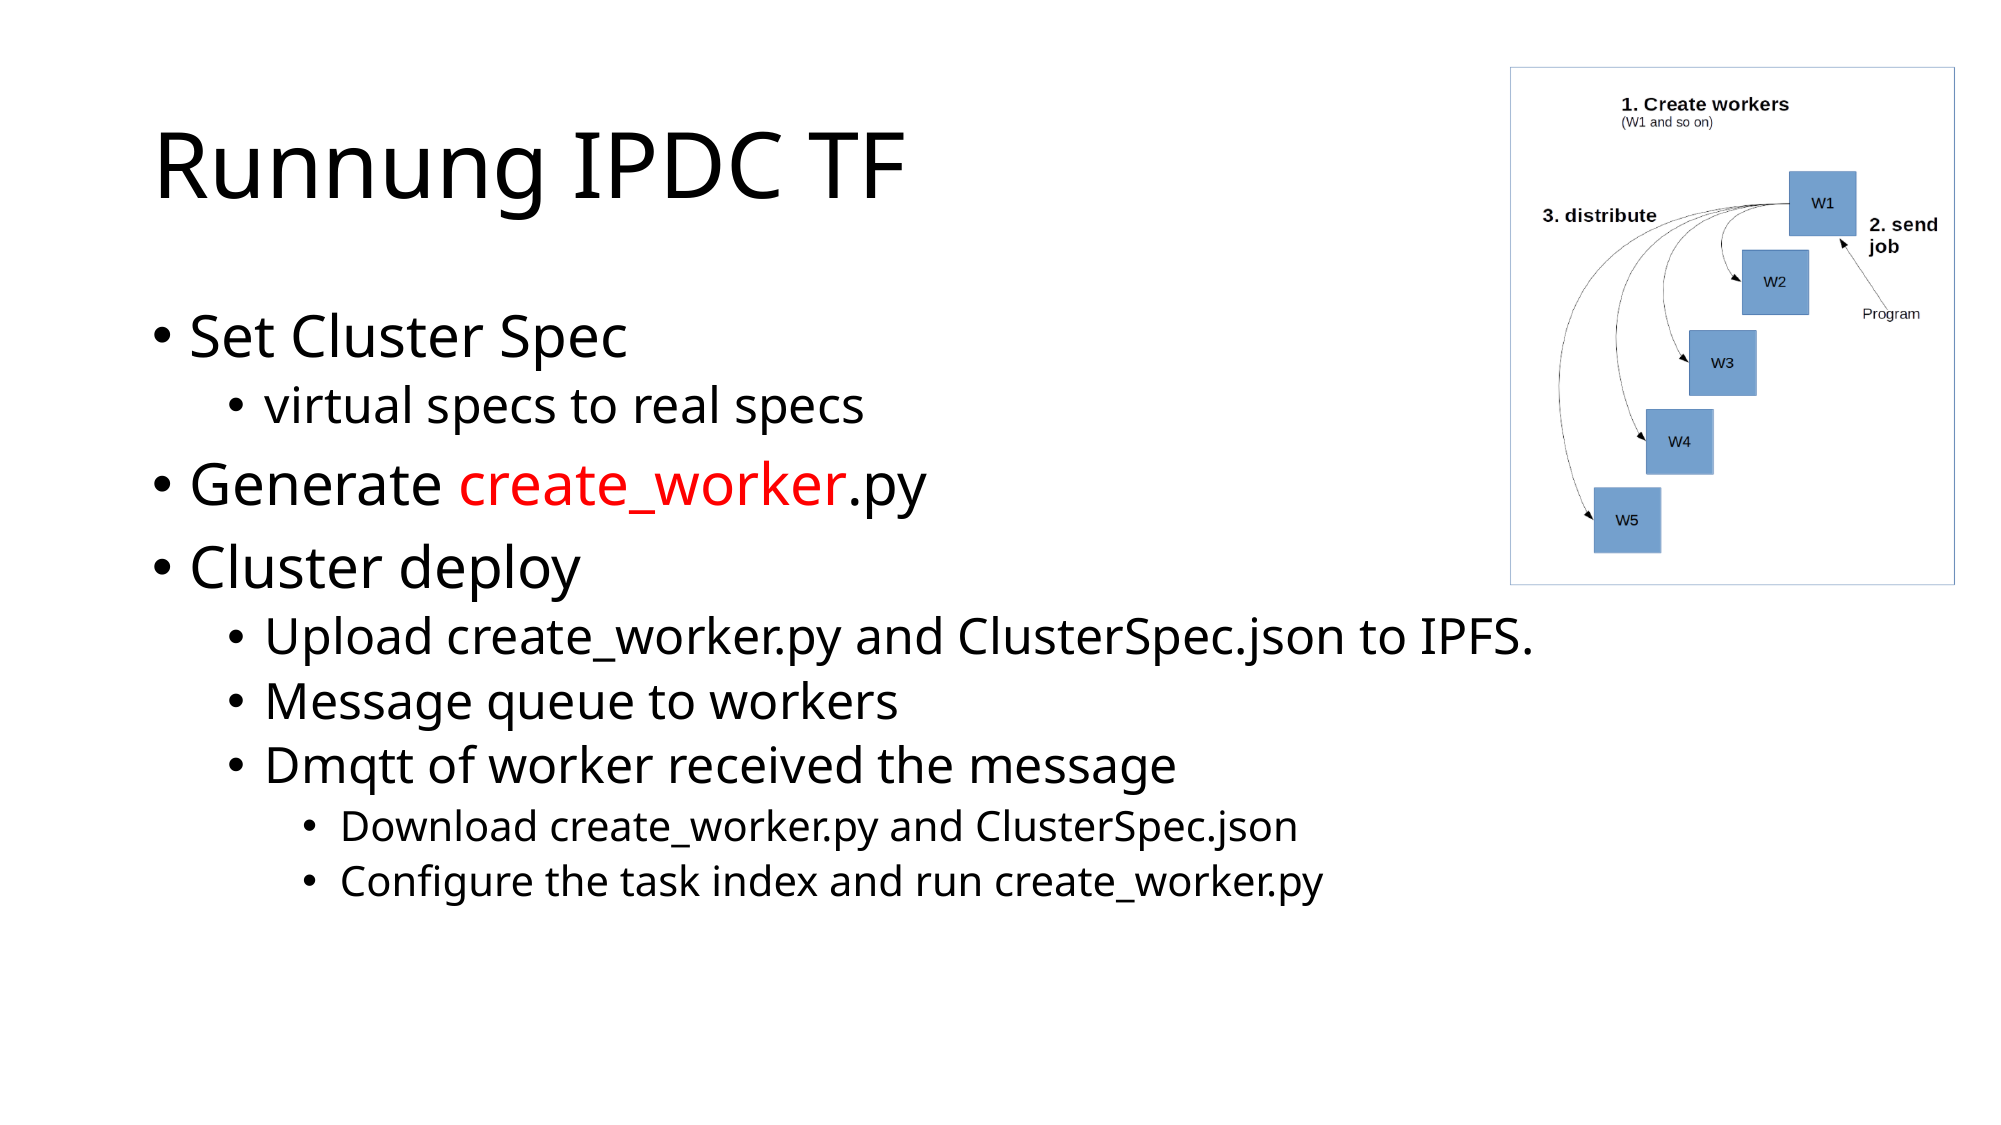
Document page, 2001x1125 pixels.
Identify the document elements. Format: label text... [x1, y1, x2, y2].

list Set Cluster Spec virtual specs to real specs Generate create_worker.py Cluster deploy Upload create_worker.py and ClusterSpec.json to IPFS. Message queue to workers Dmqtt of worker received the message Download create_worker.py and ClusterSpec.json Configure the task index and run create_worker.py [137, 299, 1863, 1014]
picture [1500, 59, 1961, 593]
title Runnung IPDC TF [137, 59, 1500, 278]
